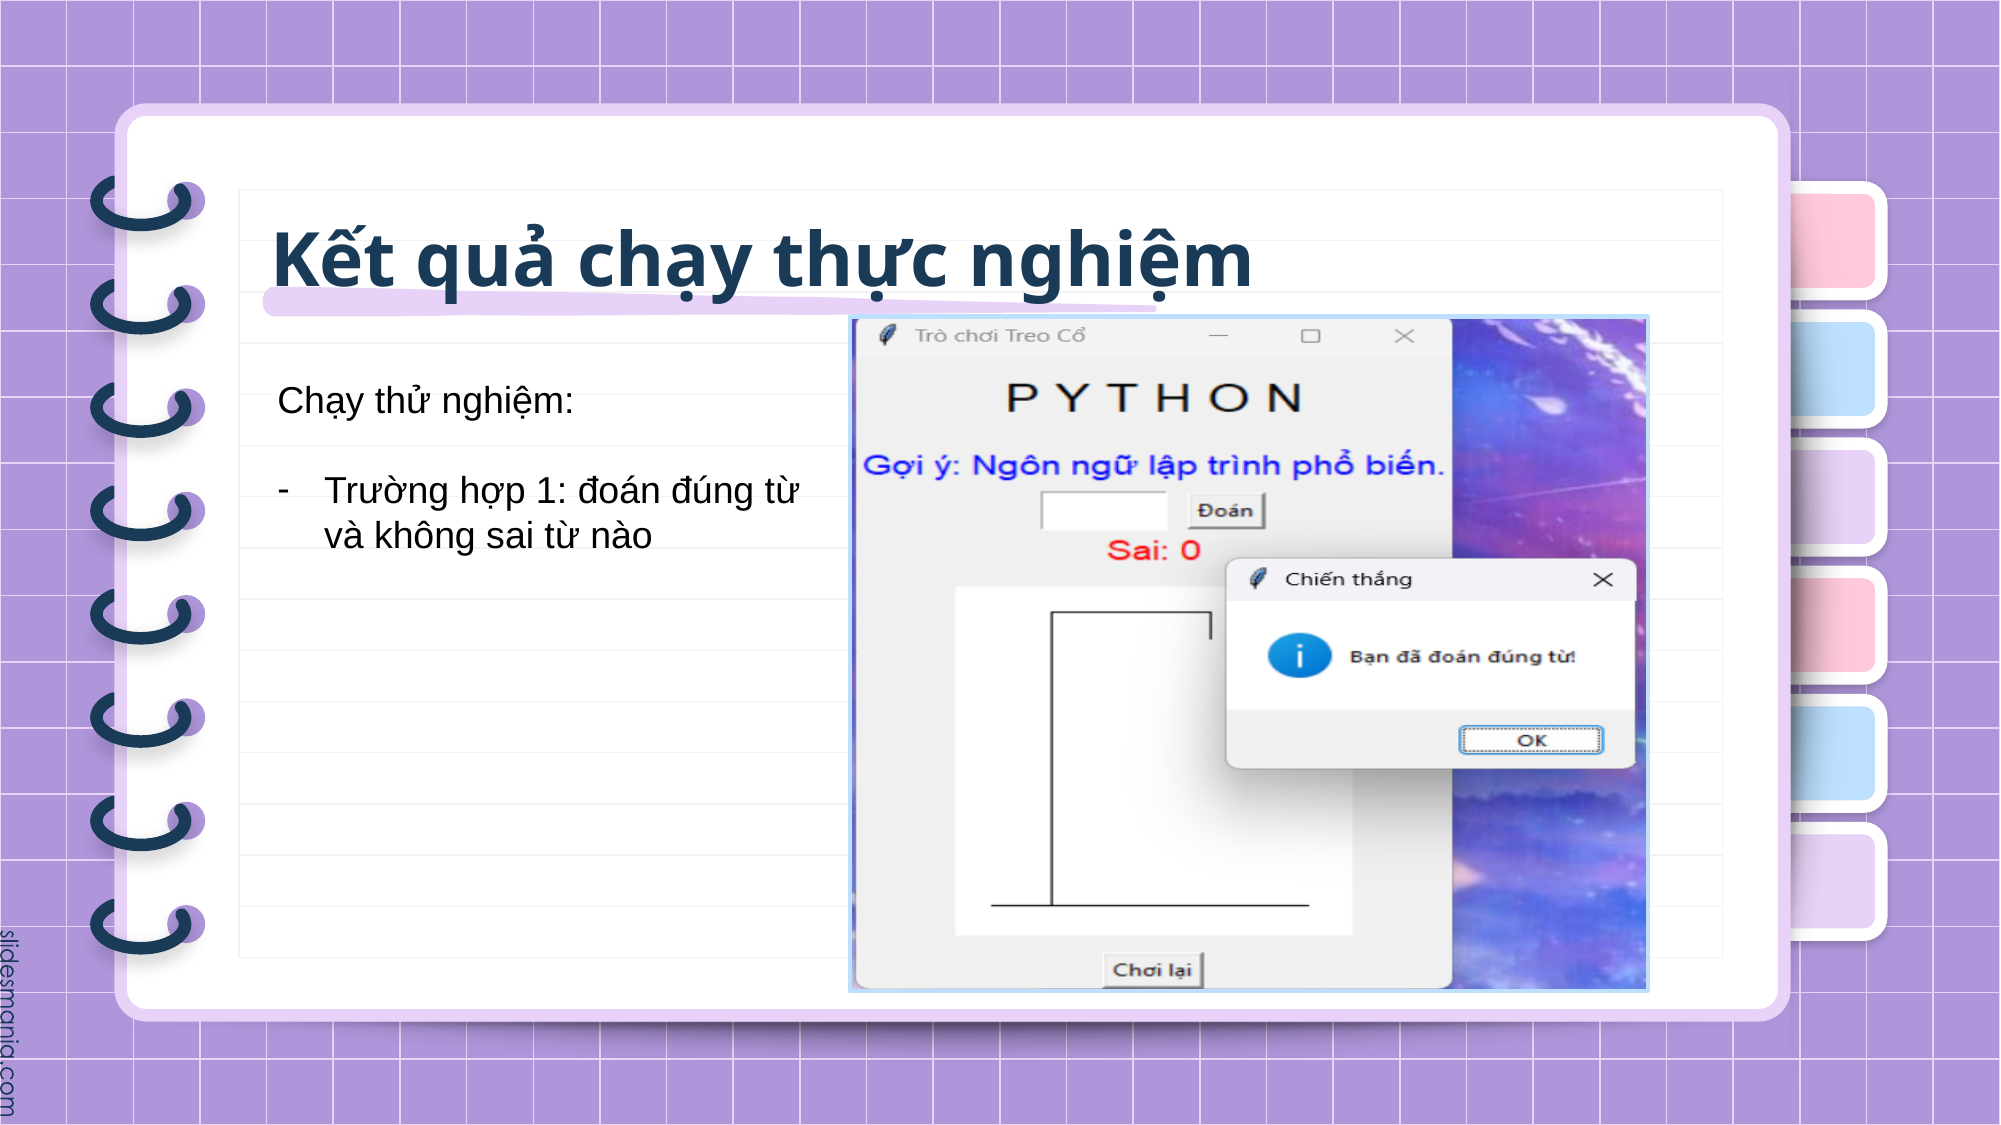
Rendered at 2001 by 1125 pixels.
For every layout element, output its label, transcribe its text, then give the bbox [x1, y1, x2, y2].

picture [1790, 26, 1856, 1099]
text_box Chạy thử nghiệm: Trường hợp 1: đoán đúng từ và không sai từ nào [262, 368, 848, 609]
picture [57, 1022, 1789, 1071]
title Kết quả chạy thực nghiệm [250, 191, 1641, 317]
text_box [848, 314, 1650, 993]
